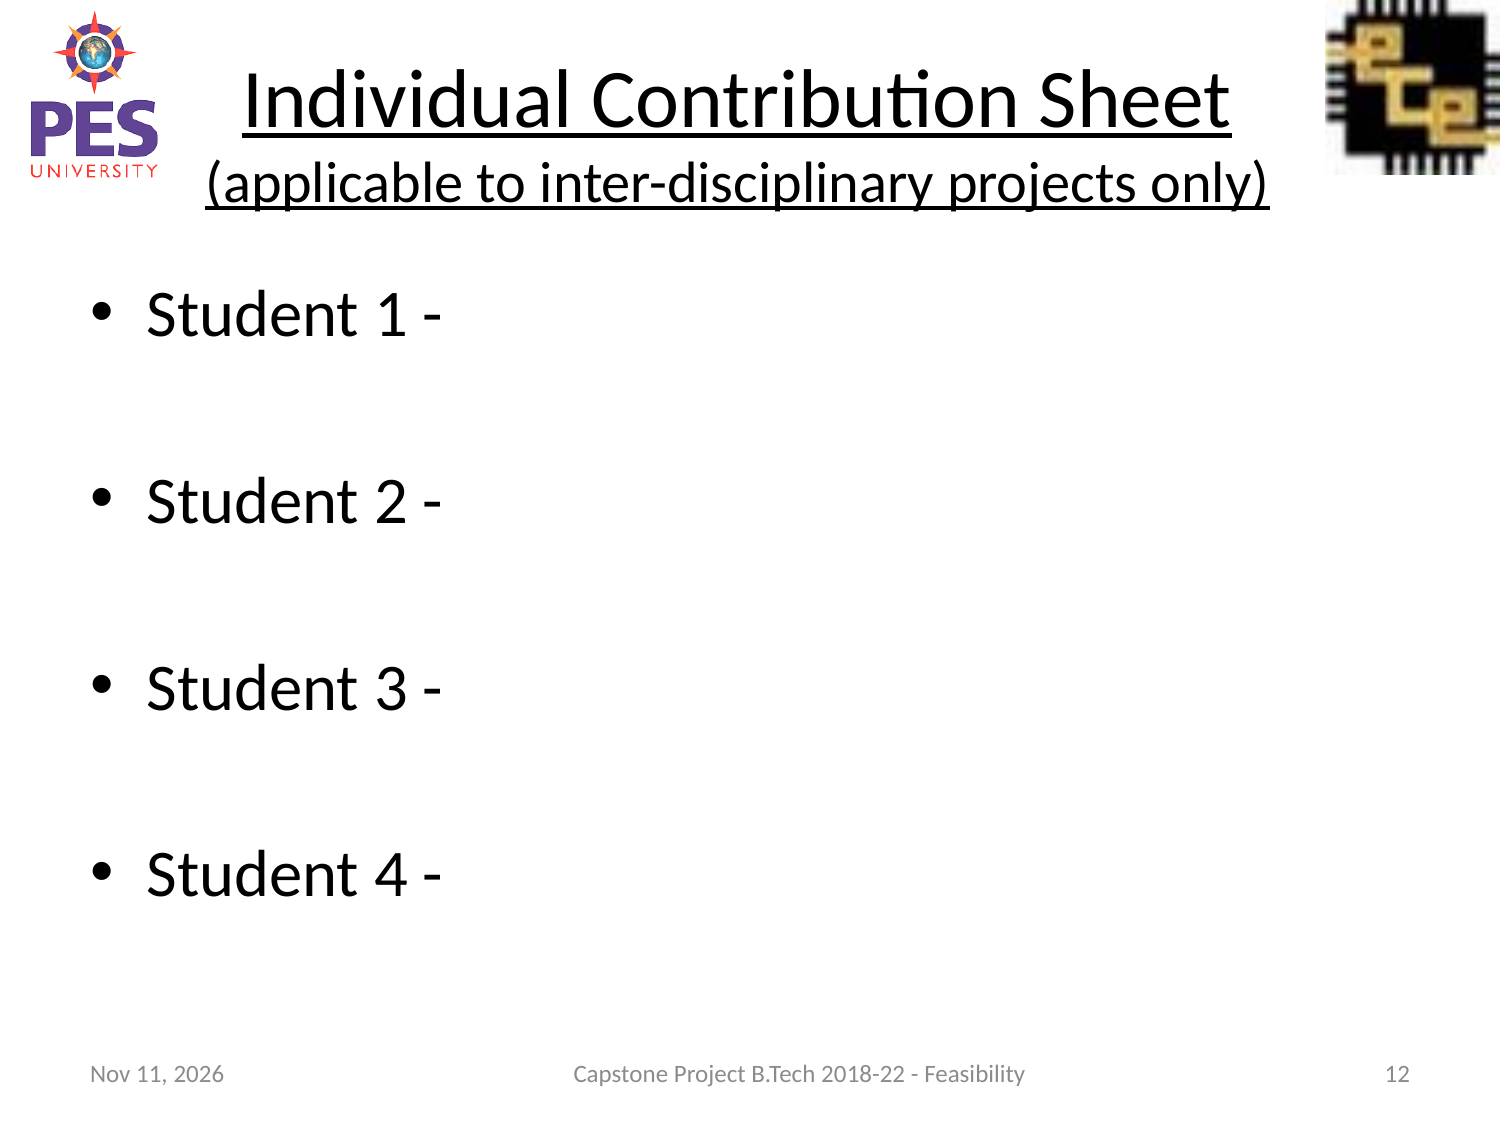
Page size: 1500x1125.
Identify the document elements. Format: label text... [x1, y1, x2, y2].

slide_number 28-Feb-22 [75, 1042, 425, 1103]
title Individual Contribution Sheet (applicable to inter-disciplinary projects only) [137, 44, 1338, 213]
slide_number 12 [1074, 1042, 1425, 1103]
list Student 1 - Student 2 - Student 3 - Student 4 - [74, 262, 1426, 1006]
footer Capstone Project B.Tech 2018-22 - Feasibility [512, 1042, 1074, 1103]
picture [0, 0, 188, 188]
picture [1324, 0, 1500, 176]
